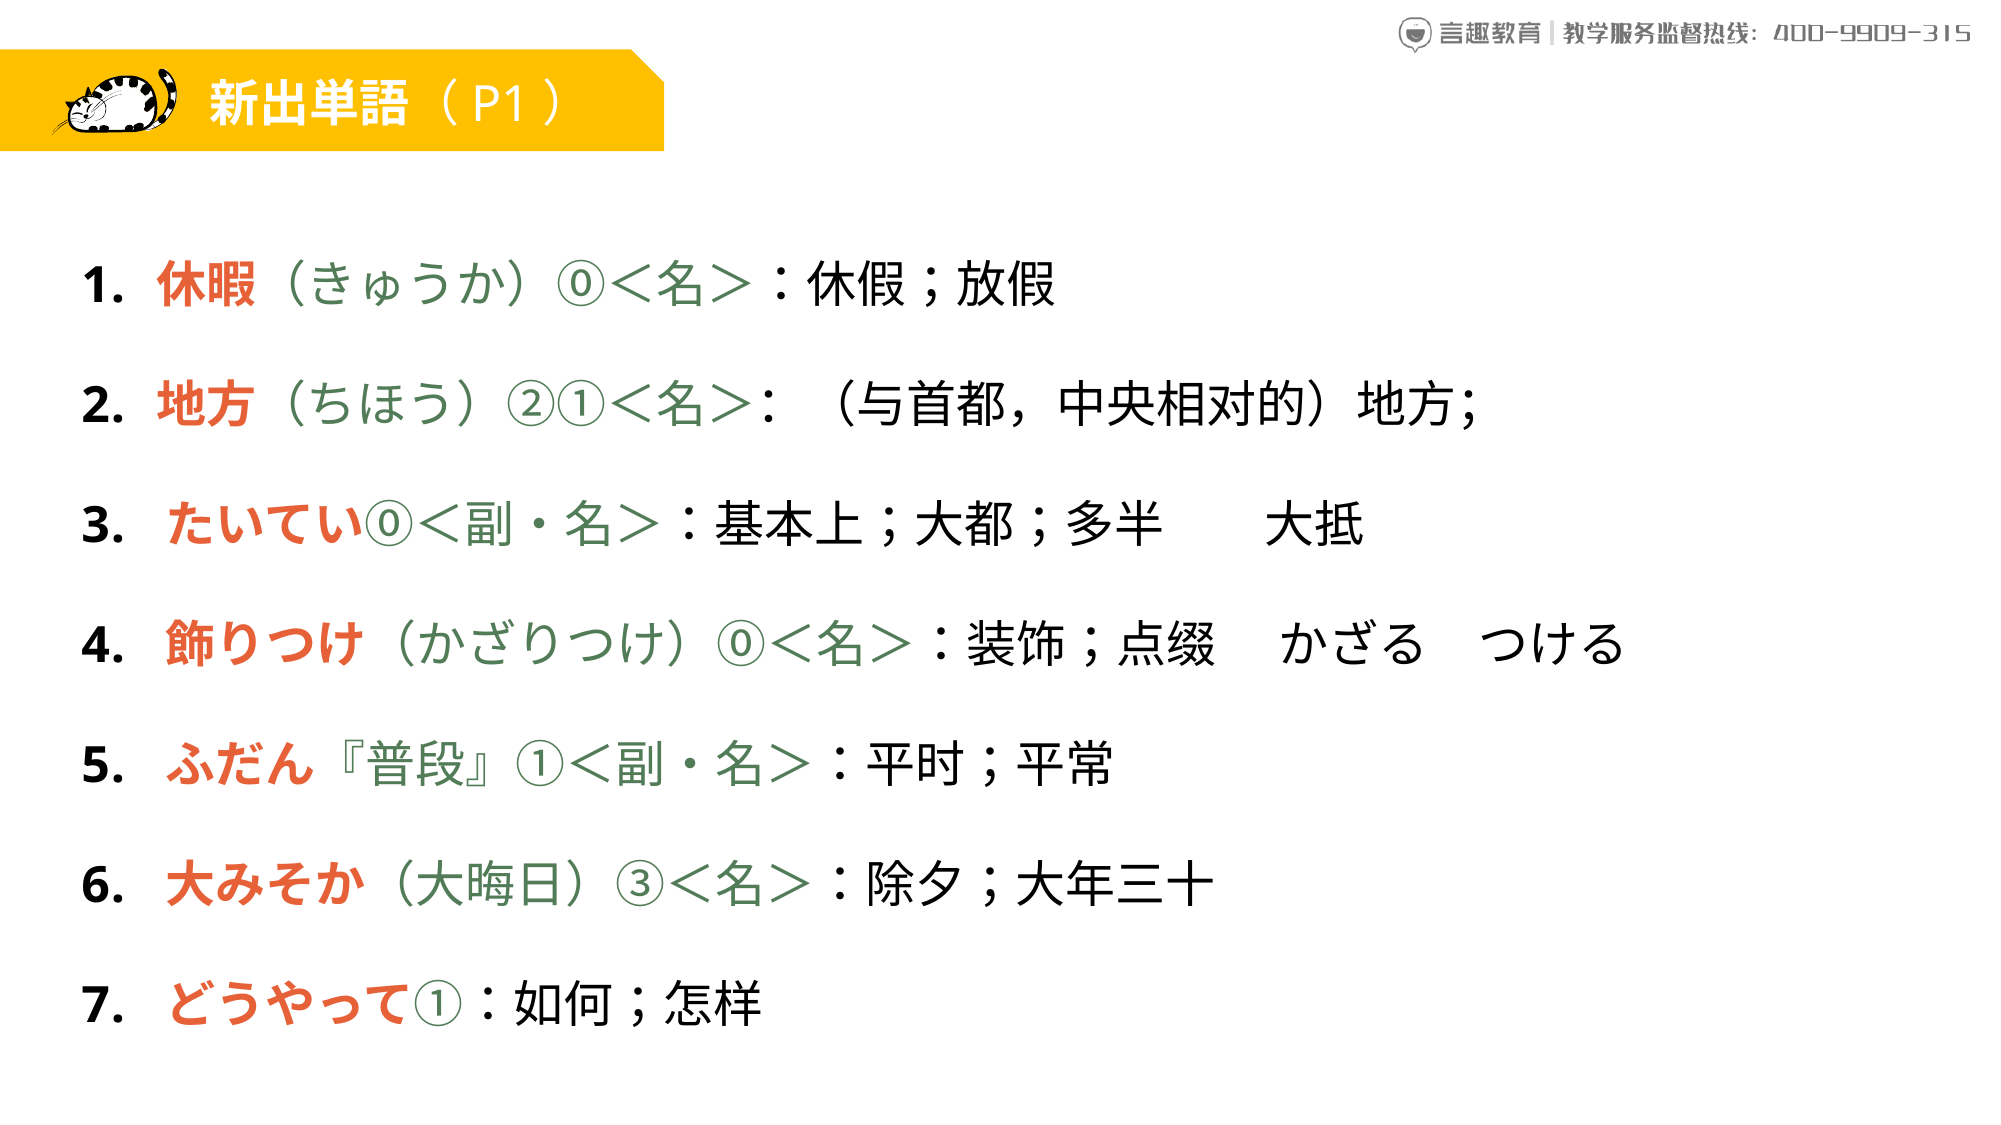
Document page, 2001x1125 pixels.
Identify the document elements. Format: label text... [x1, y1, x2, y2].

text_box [0, 49, 665, 151]
text_box 休暇（きゅうか）⓪＜名＞：休假；放假 地方（ちほう）②①＜名＞：（与首都，中央相对的）地方； たいてい⓪＜副・名＞：基本上；大都；多半 大抵 飾りつけ（かざりつけ）⓪＜名＞：装饰；点缀 かざる つける ふだん『普段』①＜副・名＞：平时；平常 大みそか（大晦日）③＜名＞：除夕；大年三十 どうやって①：如何；怎样 [66, 185, 2000, 1065]
